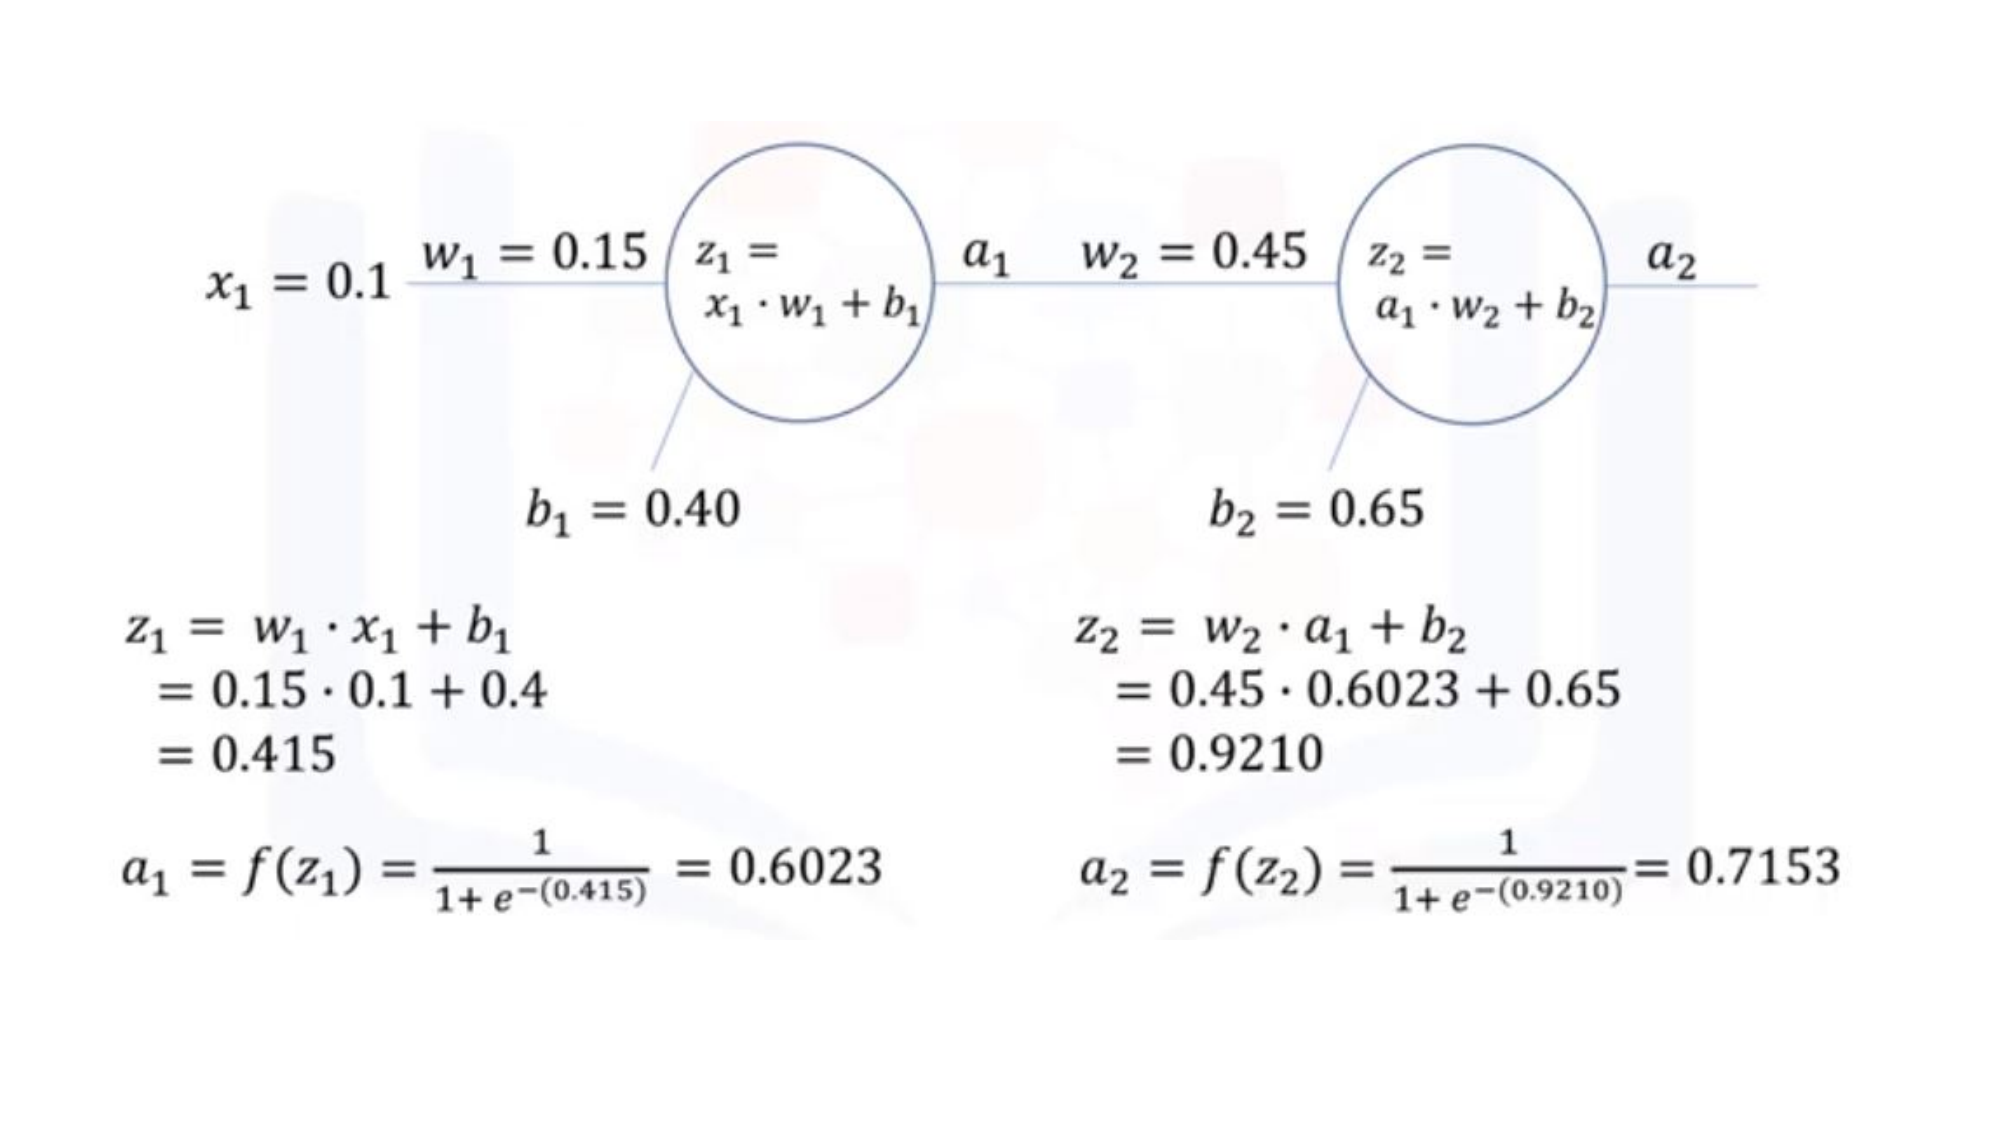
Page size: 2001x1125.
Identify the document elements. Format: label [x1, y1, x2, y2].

picture [40, 121, 1915, 940]
